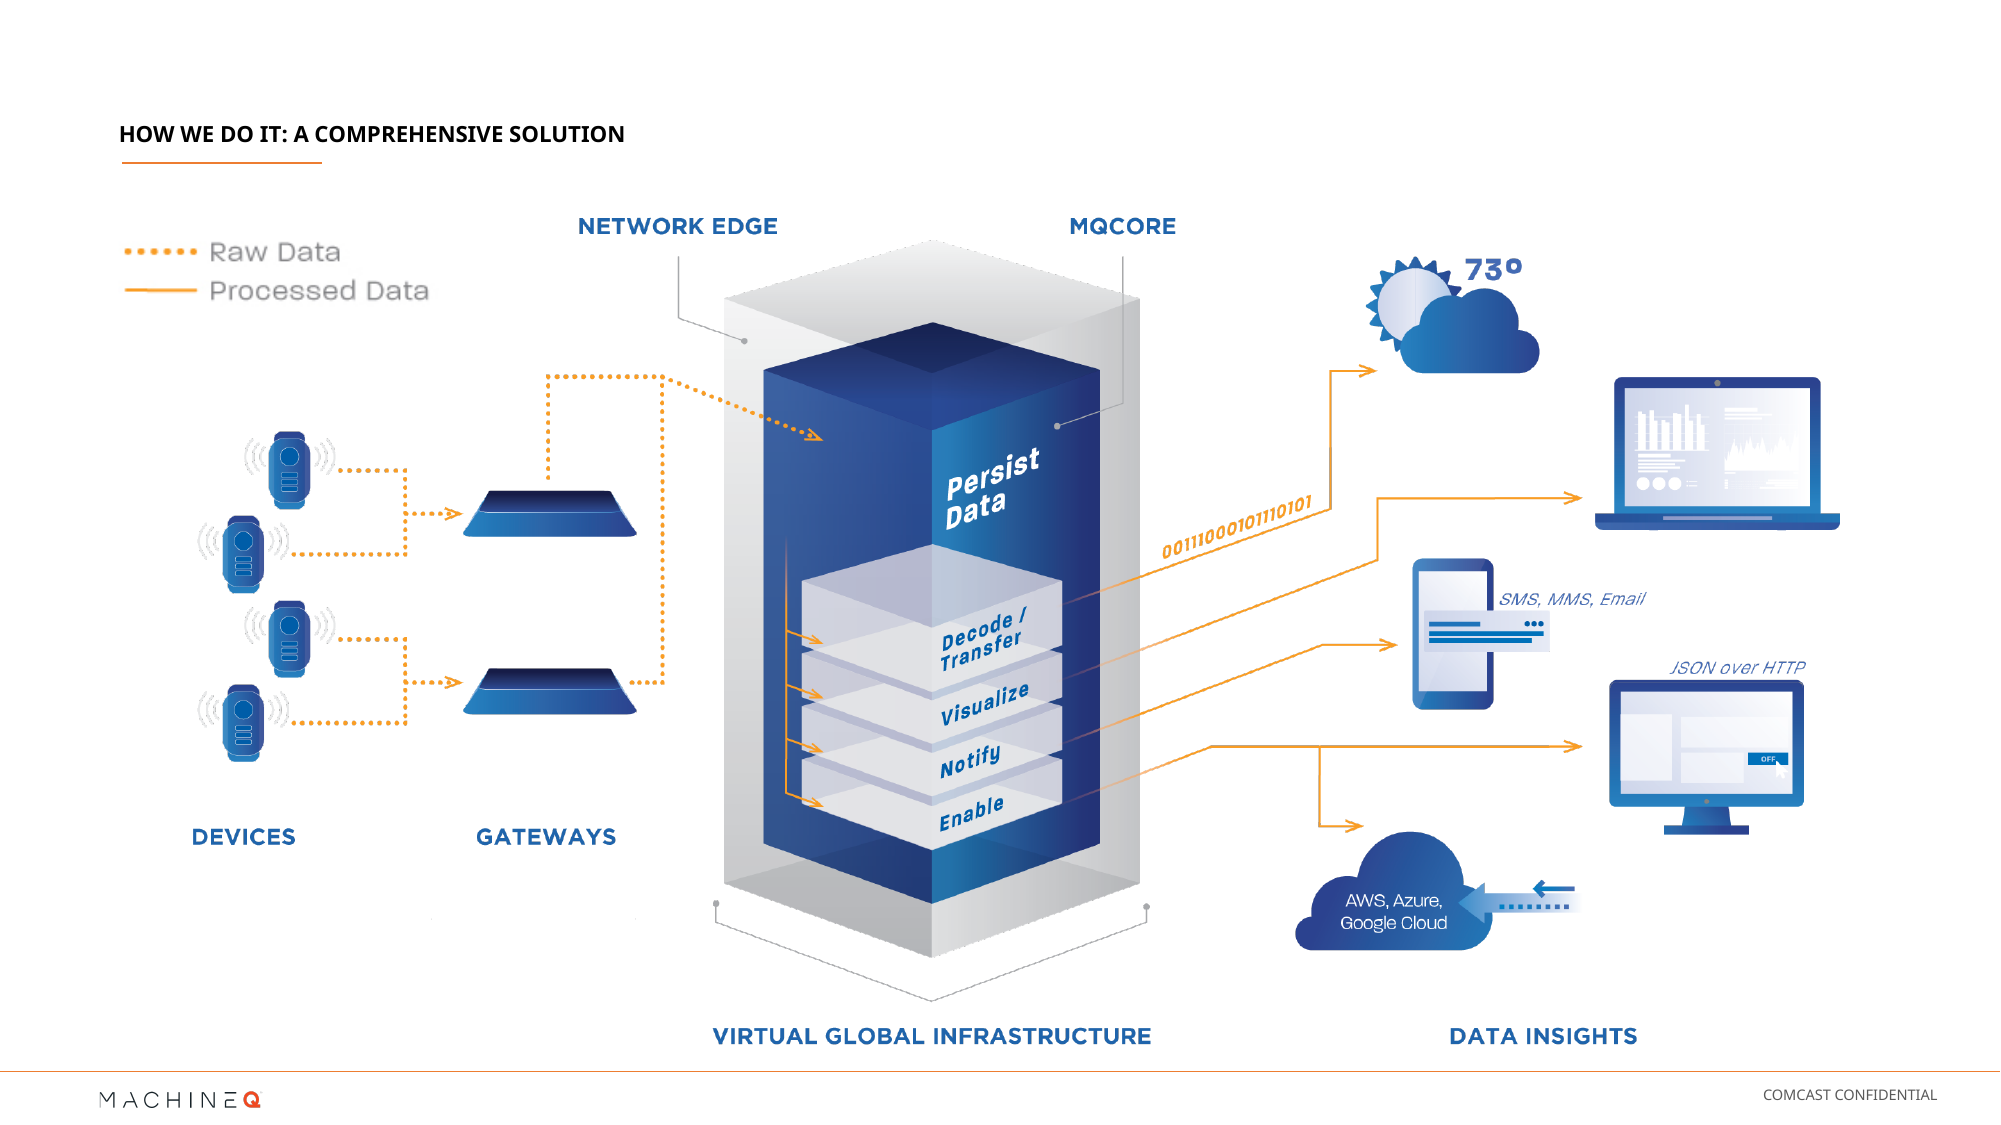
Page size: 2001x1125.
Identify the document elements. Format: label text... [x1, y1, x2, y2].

text_box COMCAST CONFIDENTIAL [1690, 1077, 1948, 1113]
picture [0, 113, 2000, 1076]
